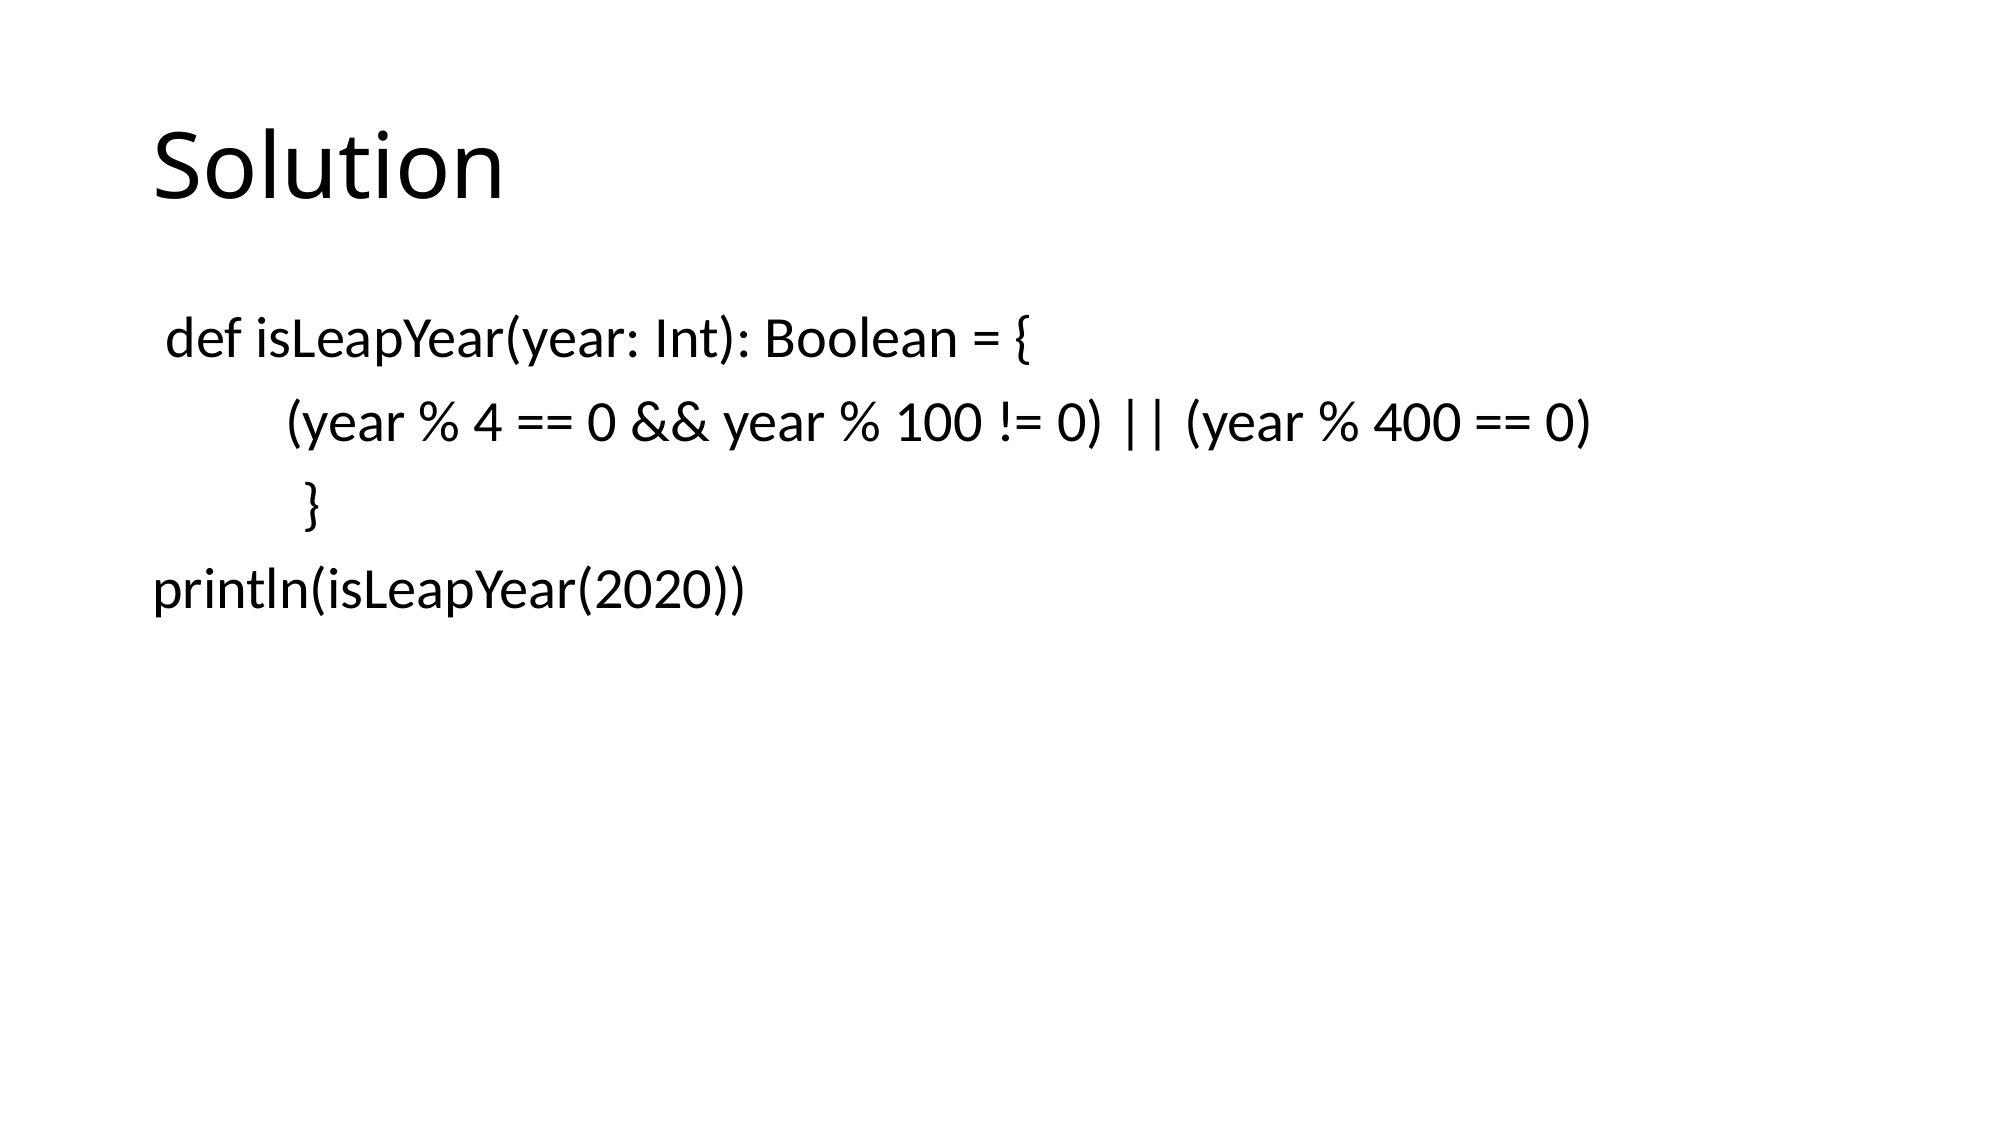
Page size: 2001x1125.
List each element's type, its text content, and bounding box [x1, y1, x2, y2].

title Solution [137, 59, 1863, 278]
list def isLeapYear(year: Int): Boolean = { (year % 4 == 0 && year % 100 != 0) || (year % 400 == 0) } println(isLeapYear(2020)) [137, 299, 1863, 1014]
